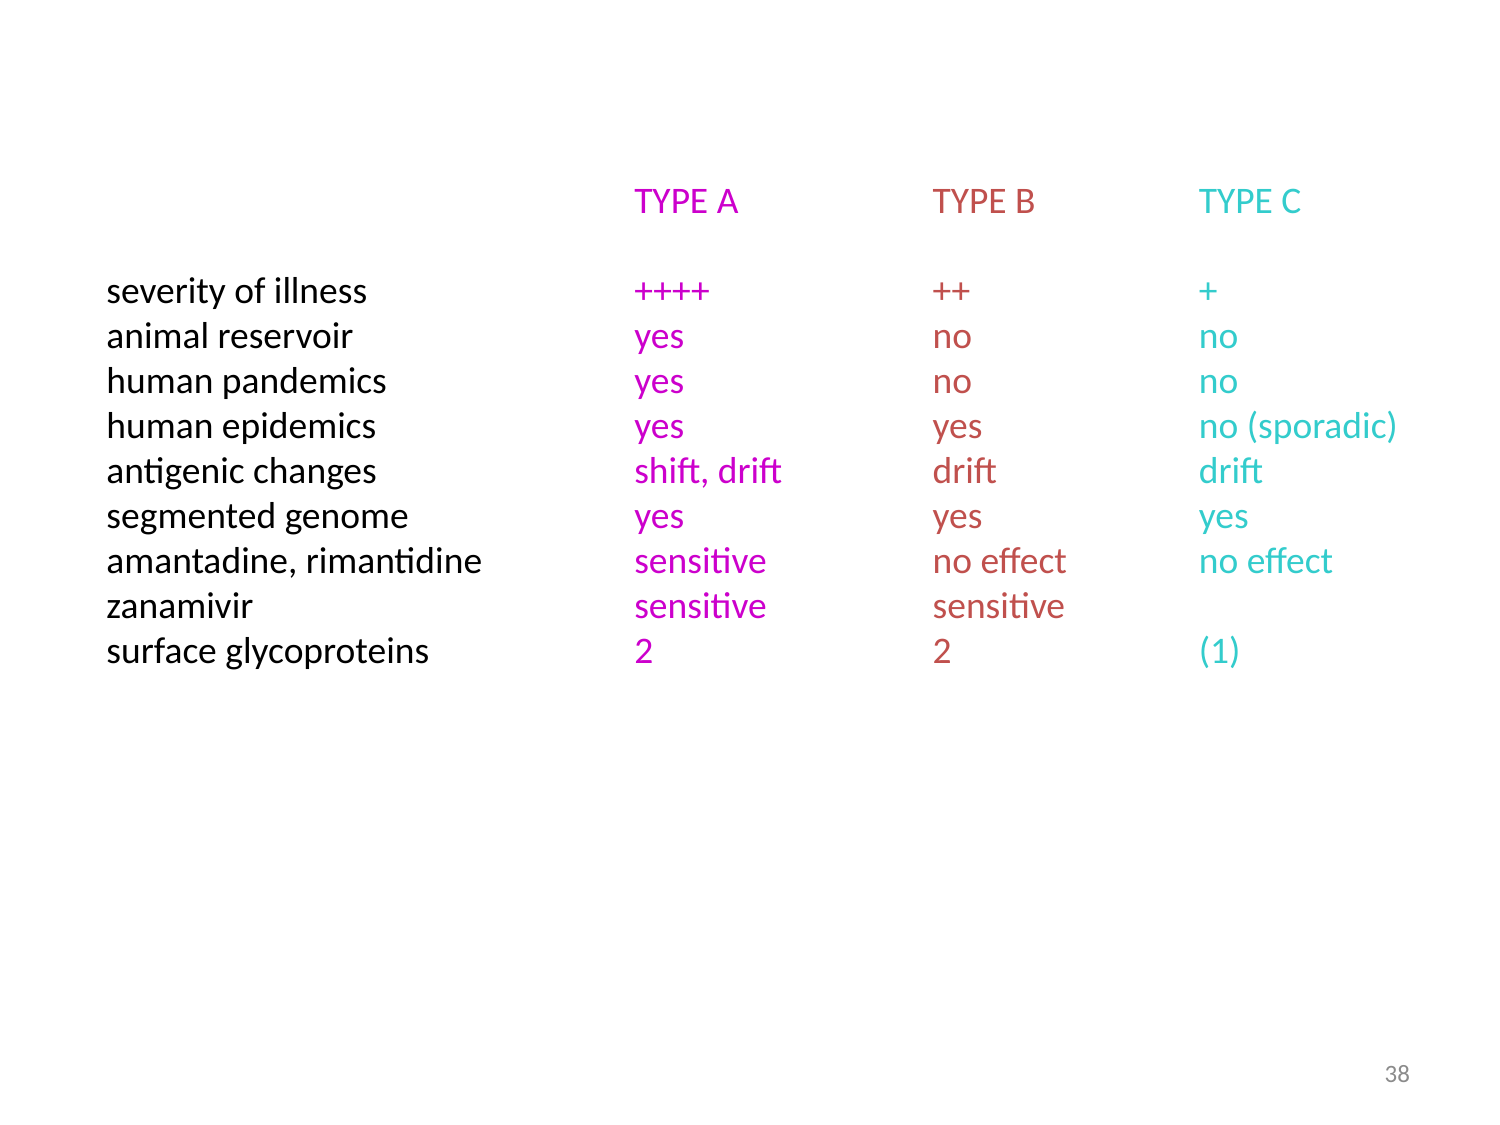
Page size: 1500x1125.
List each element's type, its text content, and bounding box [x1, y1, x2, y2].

text_box severity of illness animal reservoir human pandemics human epidemics antigenic changes segmented genome amantadine, rimantidine zanamivir surface glycoproteins [91, 168, 498, 724]
text_box TYPE A ++++ yes yes yes shift, drift yes sensitive sensitive 2 [619, 168, 798, 679]
text_box TYPE C + no no no (sporadic) drift yes no effect (1) [1184, 168, 1413, 679]
slide_number 38 [1074, 1042, 1425, 1103]
text_box TYPE B ++ no no yes drift yes no effect sensitive 2 [917, 168, 1082, 679]
